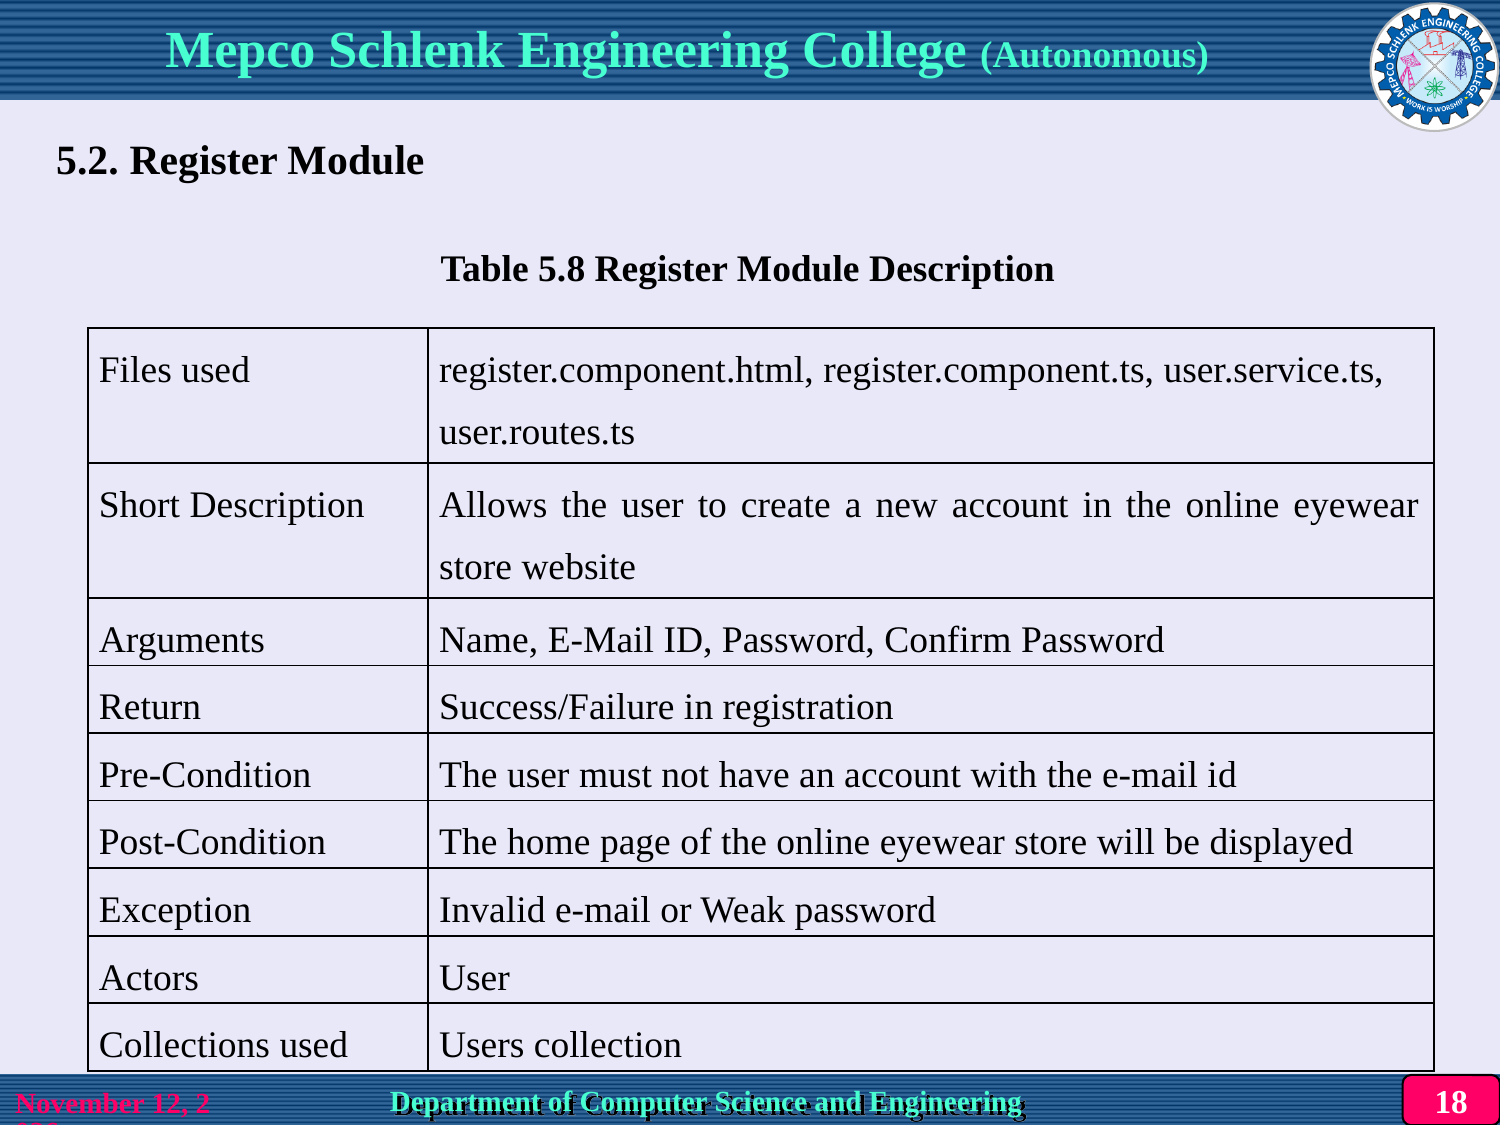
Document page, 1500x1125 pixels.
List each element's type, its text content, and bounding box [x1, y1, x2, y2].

table_cell Success/Failure in registration [429, 666, 1433, 732]
table_cell The home page of the online eyewear store will be displayed [429, 801, 1433, 867]
table_cell Name, E-Mail ID, Password, Confirm Password [429, 599, 1433, 665]
table_cell Pre-Condition [89, 734, 427, 800]
table_cell Post-Condition [89, 801, 427, 867]
text_box Table 5.8 Register Module Description [372, 230, 1126, 297]
table_cell The user must not have an account with the e-mail id [429, 734, 1433, 800]
text_box [1405, 125, 1464, 133]
table_header Files used [89, 329, 427, 462]
table_cell User [429, 937, 1433, 1002]
picture [0, 0, 1500, 125]
table_cell Short Description [89, 464, 427, 597]
table_cell Exception [89, 869, 427, 935]
table_cell Users collection [429, 1004, 1433, 1070]
picture [0, 1074, 1500, 1125]
table_cell Arguments [89, 599, 427, 665]
table_cell Collections used [89, 1004, 427, 1070]
table_cell Actors [89, 937, 427, 1002]
table_cell Allows the user to create a new account in the online eyewear store website [429, 464, 1433, 597]
table_header register.component.html, register.component.ts, user.service.ts, user.routes.ts [429, 329, 1433, 462]
text_box 5.2. Register Module [41, 125, 629, 190]
table_cell Invalid e-mail or Weak password [429, 869, 1433, 935]
table_cell Return [89, 666, 427, 732]
